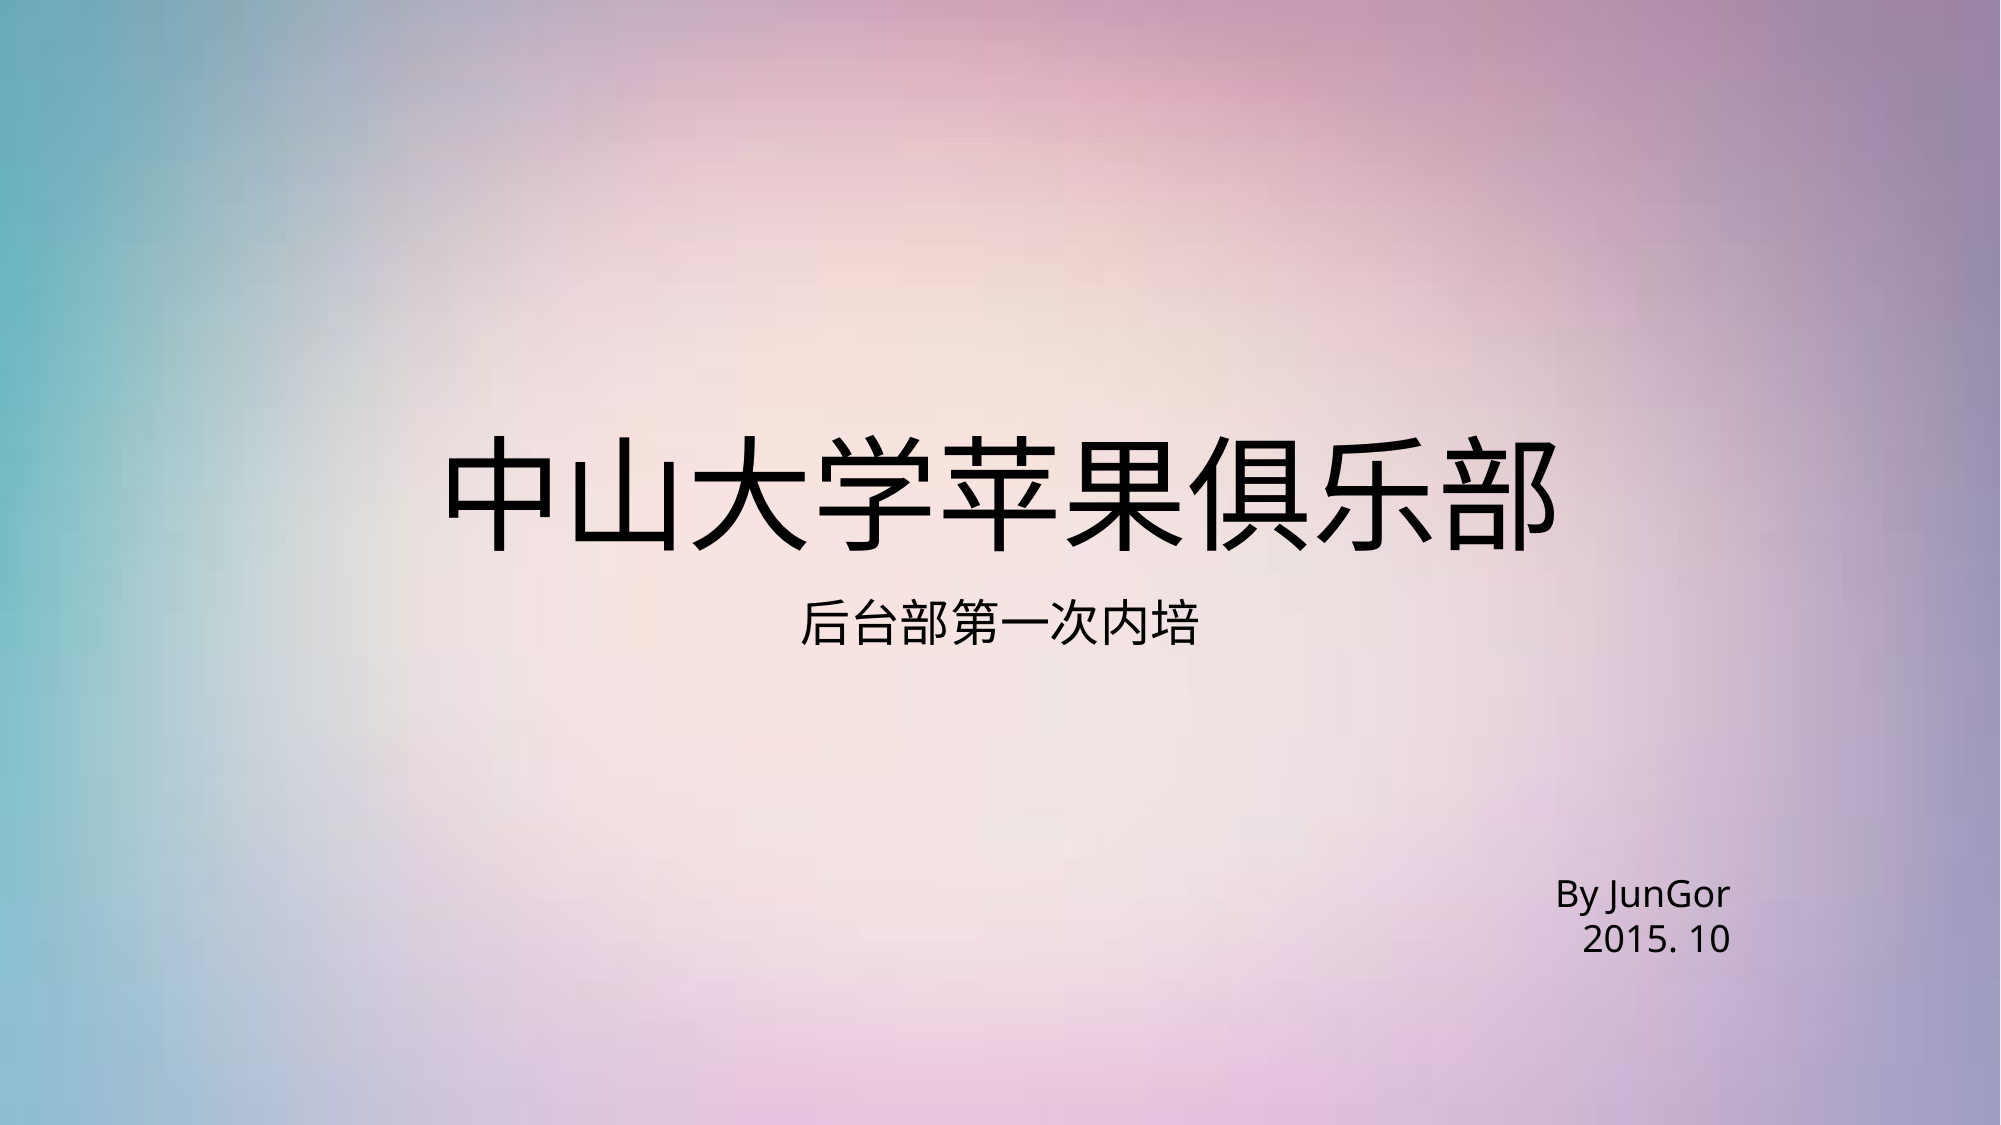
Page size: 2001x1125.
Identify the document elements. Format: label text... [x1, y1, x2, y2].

subtitle 后台部第一次内培 [249, 590, 1750, 863]
title 中山大学苹果俱乐部 [249, 184, 1750, 576]
text_box By JunGor 2015. 10 [1540, 862, 1746, 968]
picture [0, 0, 2001, 1125]
